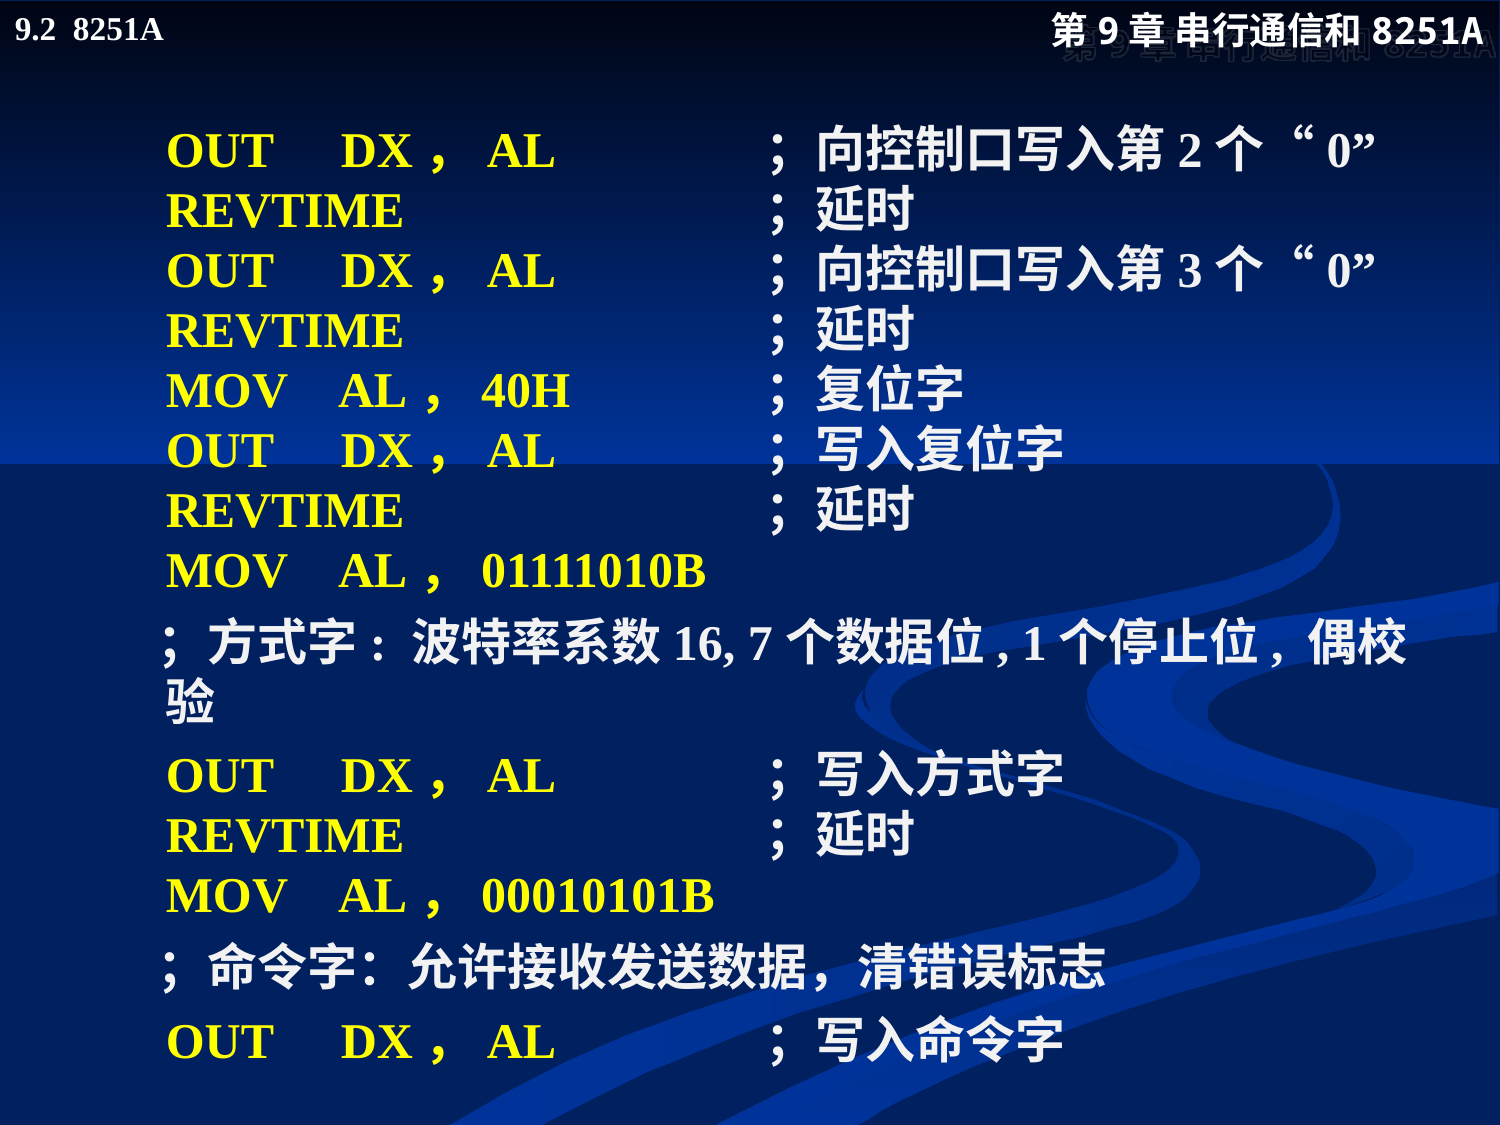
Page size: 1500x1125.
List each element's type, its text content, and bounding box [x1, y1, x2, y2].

list OUT DX，AL ；向控制口写入第2个“0” REVTIME ；延时 OUT DX，AL ；向控制口写入第3个“0” REVTIME ；延时 MOV AL，40H ；复位字 OUT DX，AL ；写入复位字 REVTIME ；延时 MOV AL，01111010B ；方式字: 波特率系数16, 7个数据位, 1个停止位, 偶校验 OUT DX，AL ；写入方式字 REVTIME ；延时 MOV AL，00010101B ；命令字：允许接收发送数据，清错误标志 OUT DX，AL ；写入命令字 [63, 110, 1436, 1065]
